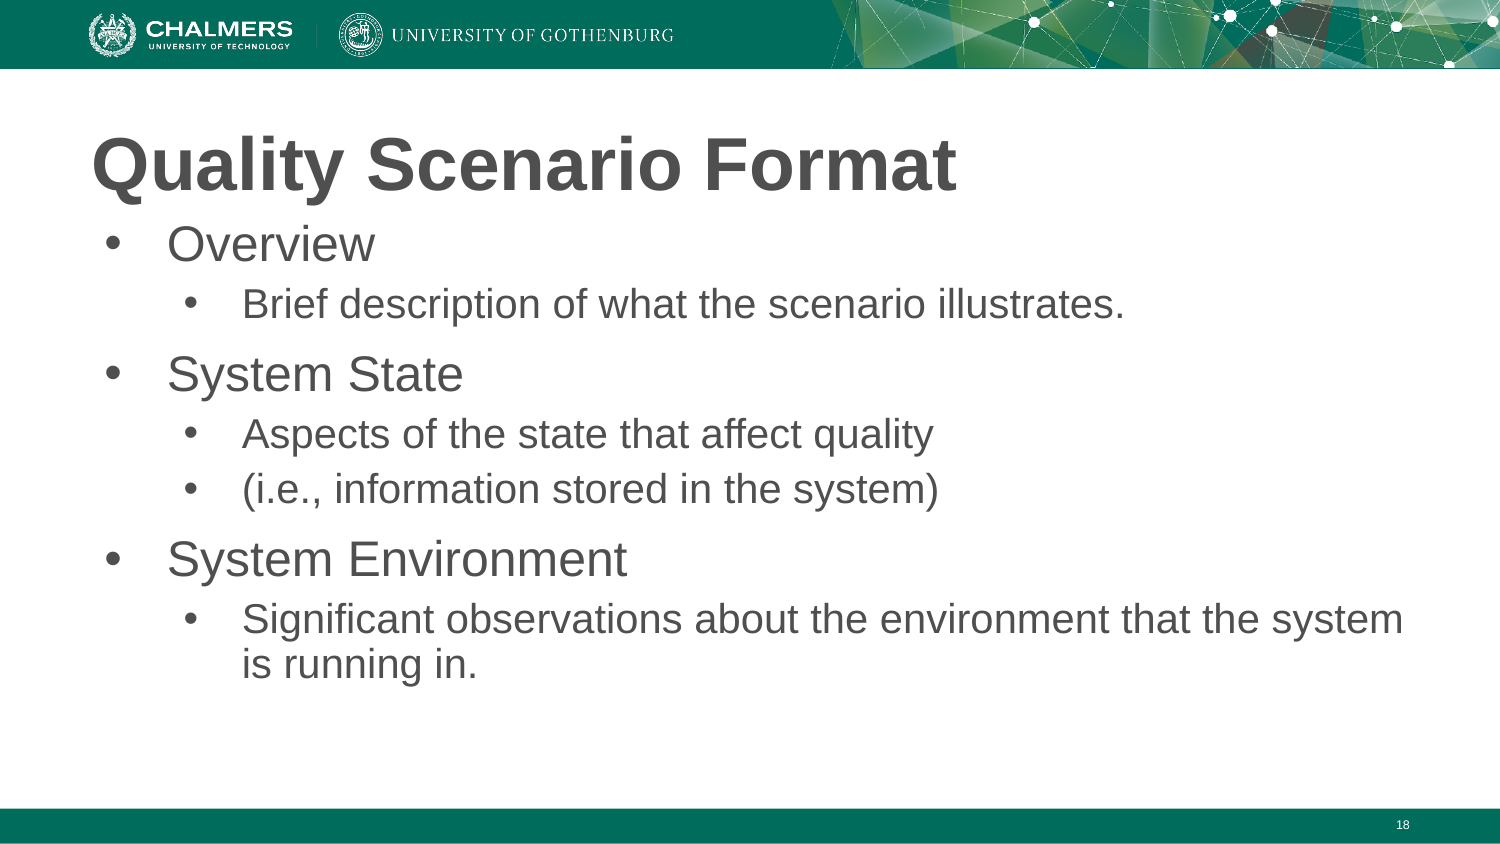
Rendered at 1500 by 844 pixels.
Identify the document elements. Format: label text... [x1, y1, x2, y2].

picture [759, 0, 1500, 68]
list Overview Brief description of what the scenario illustrates. System State Aspects of the state that affect quality (i.e., information stored in the system) System Environment Significant observations about the environment that the system is running in. [76, 210, 1425, 782]
slide_number ‹#› [1074, 809, 1425, 844]
title Quality Scenario Format [76, 100, 1425, 210]
picture [64, 0, 696, 85]
